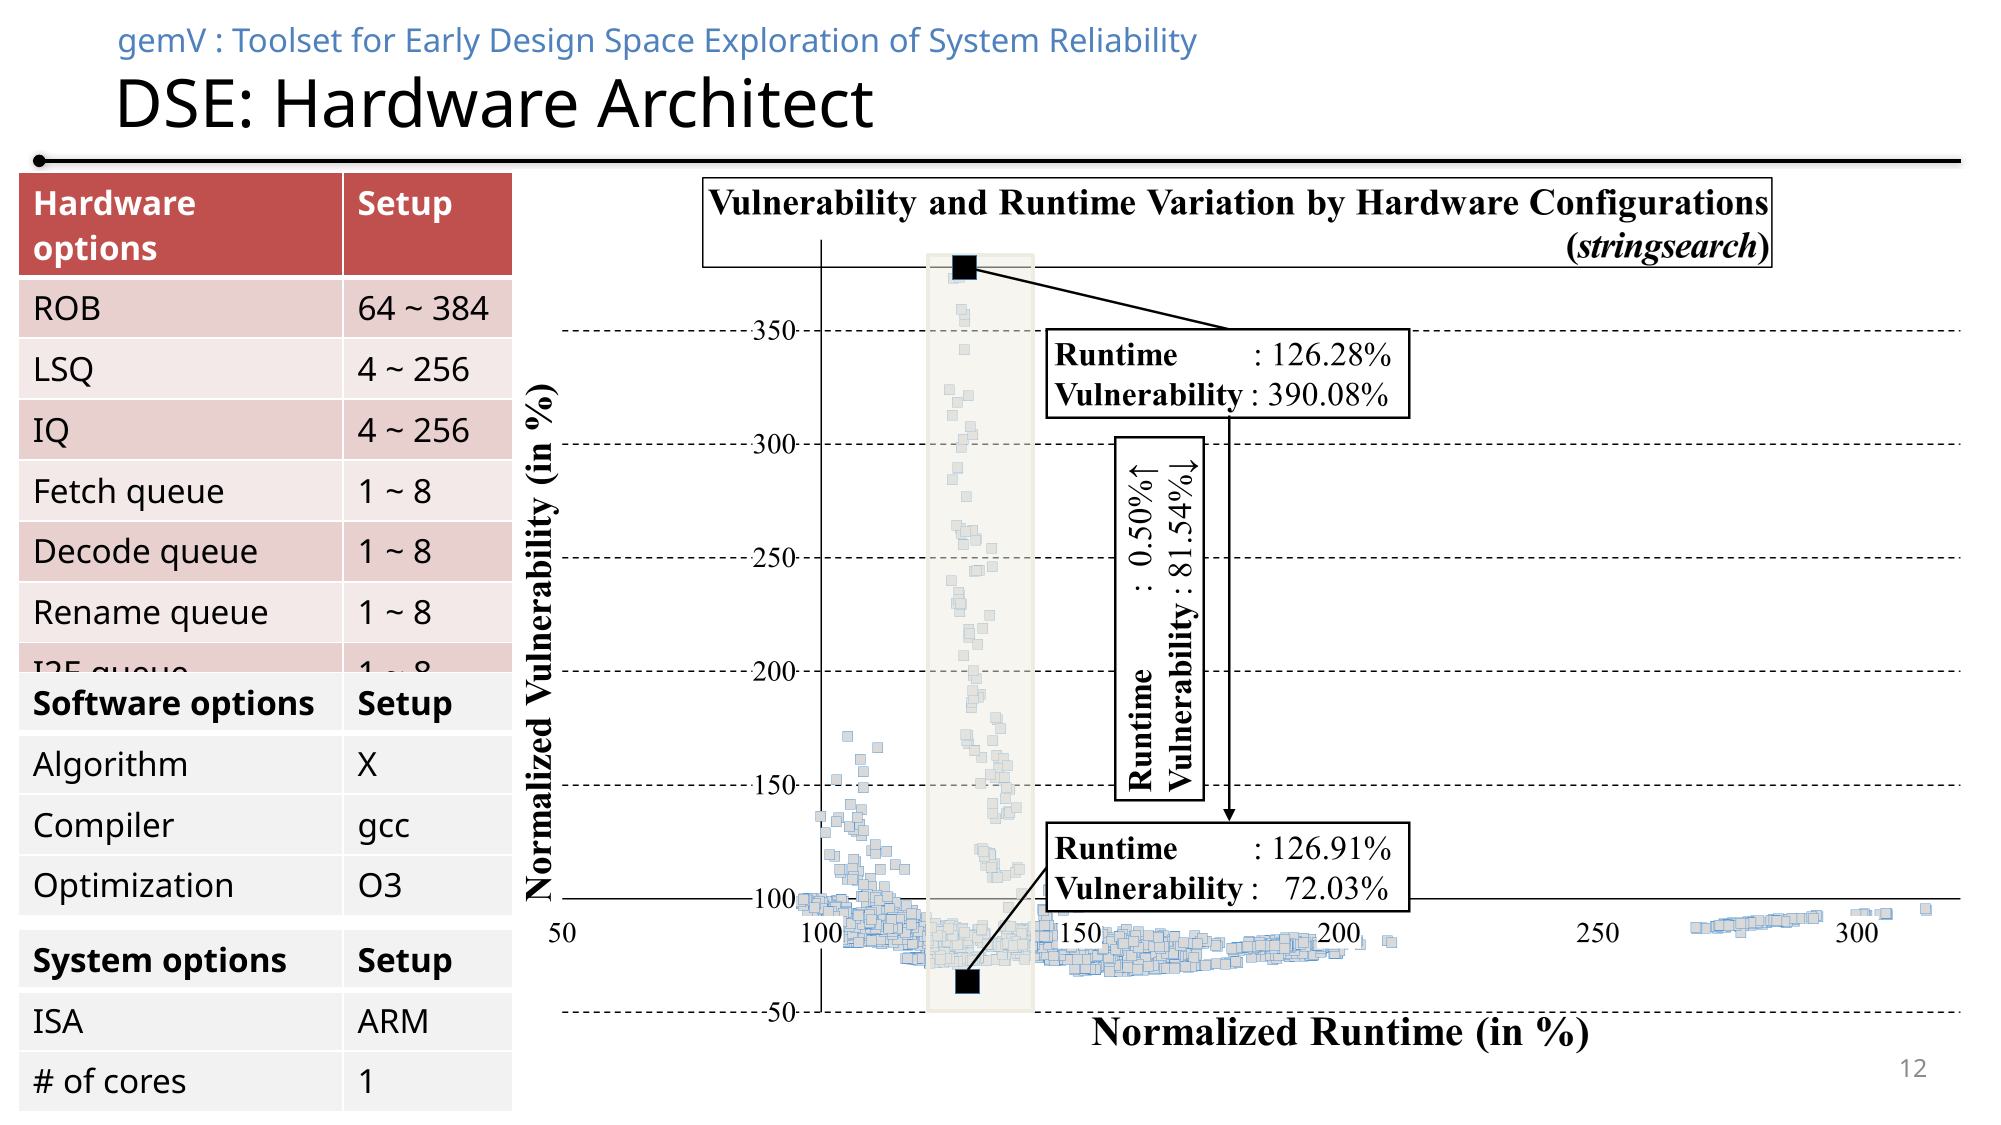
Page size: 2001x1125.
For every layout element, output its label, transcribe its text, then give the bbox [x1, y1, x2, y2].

table_header Setup [344, 673, 507, 730]
table_cell # of cores [19, 1052, 342, 1111]
table_cell 1 [344, 1052, 512, 1111]
picture [512, 169, 1989, 1056]
title DSE: Hardware Architect [99, 54, 1900, 148]
table_cell ROB [19, 280, 342, 337]
table_header Hardware options [19, 173, 342, 275]
table_header System options [19, 930, 342, 987]
table_cell X [344, 736, 507, 793]
list gemV : Toolset for Early Design Space Exploration of System Reliability [102, 11, 1252, 67]
table_cell LSQ [19, 339, 342, 398]
table_cell 1 ~ 8 [344, 643, 507, 672]
slide_number 12 [1785, 1062, 1943, 1100]
table_cell Optimization [19, 856, 342, 915]
table_cell Compiler [19, 795, 342, 854]
table_cell 1 ~ 8 [344, 522, 507, 581]
table_cell Decode queue [19, 522, 342, 581]
table_cell Algorithm [19, 736, 342, 793]
table_cell 4 ~ 256 [344, 400, 507, 459]
table_cell ARM [344, 993, 507, 1050]
table_cell 1 ~ 8 [344, 583, 507, 642]
table_cell ISA [19, 993, 342, 1050]
table_header Software options [19, 673, 342, 730]
table_cell 4 ~ 256 [344, 339, 507, 398]
table_cell I2E queue [19, 643, 342, 672]
table_cell Fetch queue [19, 461, 342, 520]
table_cell Rename queue [19, 583, 342, 642]
table_header Setup [344, 930, 507, 987]
table_cell IQ [19, 400, 342, 459]
table_cell 1 ~ 8 [344, 461, 507, 520]
table_header Setup [344, 173, 508, 275]
table_cell gcc [344, 795, 507, 854]
table_cell O3 [344, 856, 507, 915]
table_cell 64 ~ 384 [344, 280, 507, 337]
